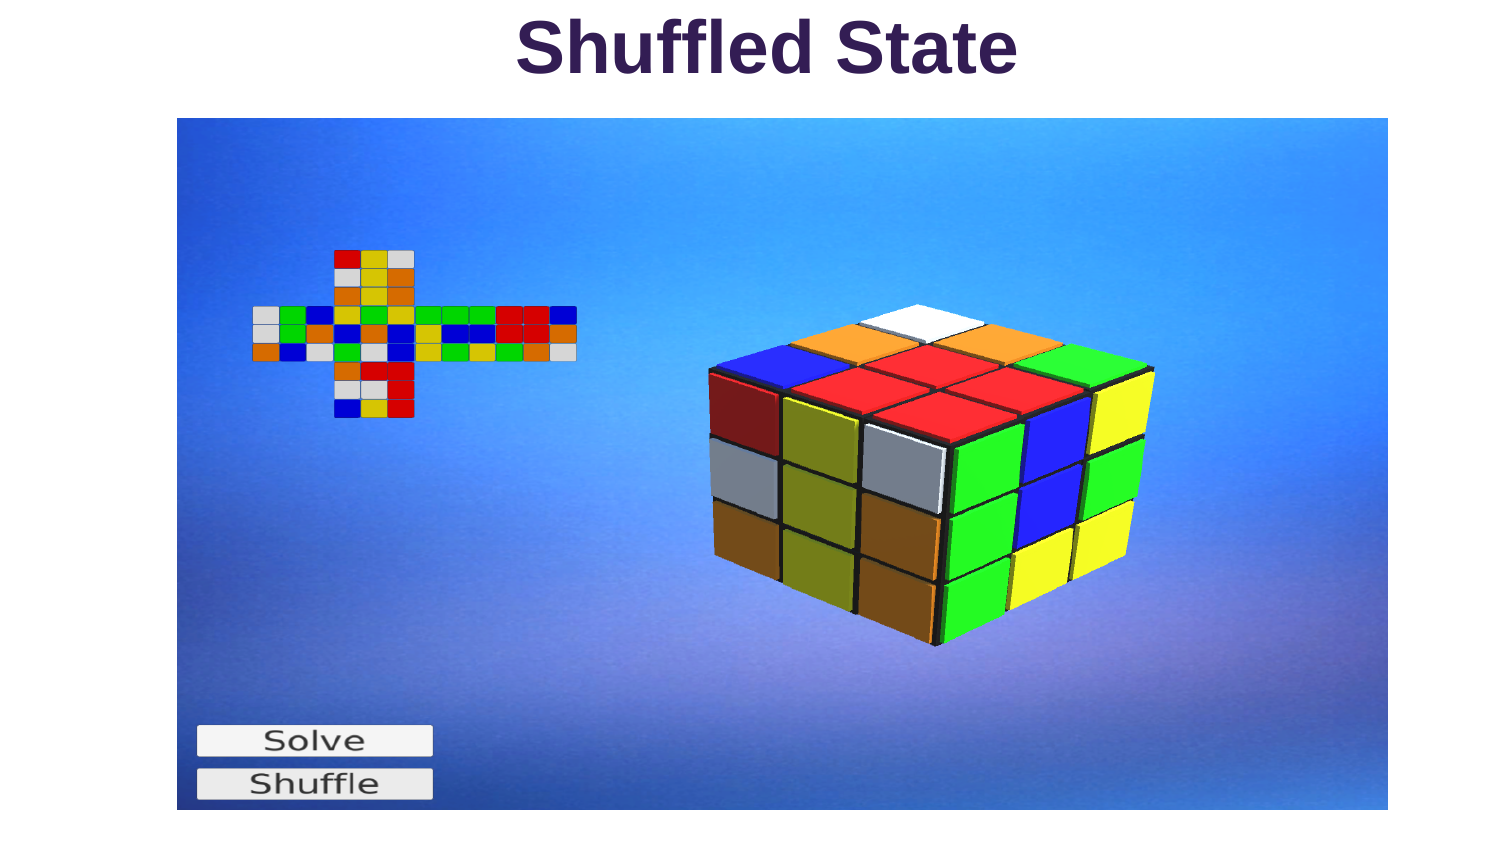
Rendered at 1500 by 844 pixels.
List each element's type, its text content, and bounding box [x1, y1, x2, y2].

picture [177, 118, 1388, 810]
title Shuffled State [354, 0, 1181, 89]
